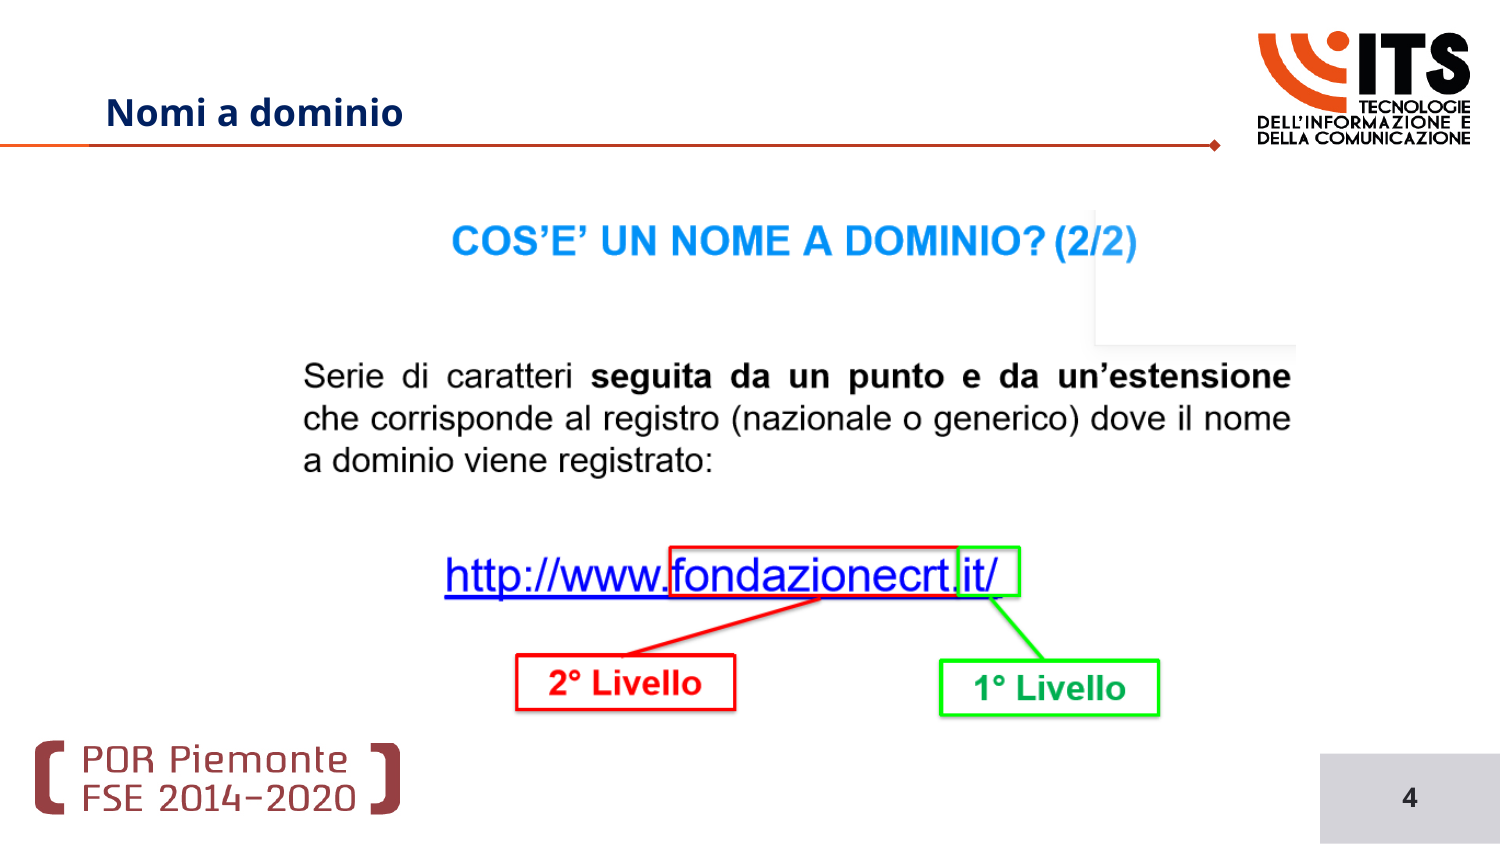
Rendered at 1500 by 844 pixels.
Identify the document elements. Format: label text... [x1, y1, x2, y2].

title Nomi a dominio [90, 59, 1320, 150]
picture [0, 0, 1500, 844]
slide_number 4 [1320, 753, 1500, 844]
